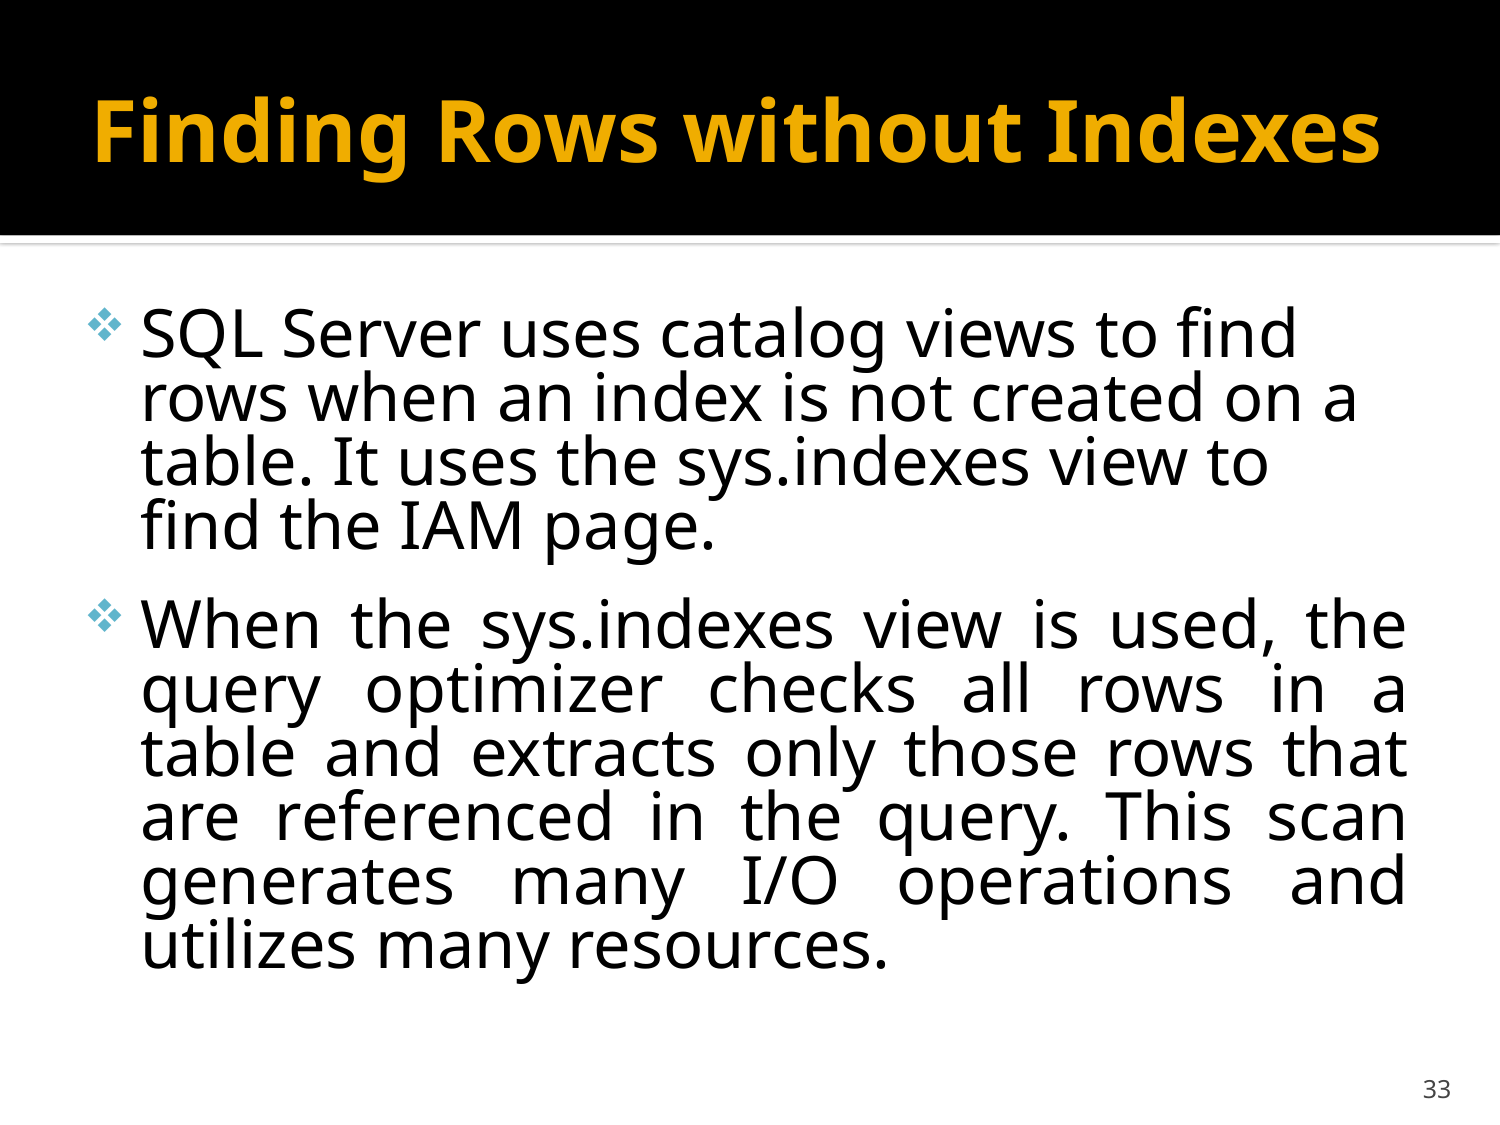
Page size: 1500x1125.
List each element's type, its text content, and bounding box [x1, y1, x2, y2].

title Finding Rows without Indexes [75, 25, 1425, 231]
list SQL Server uses catalog views to find rows when an index is not created on a table. It uses the sys.indexes view to find the IAM page. When the sys.indexes view is used, the query optimizer checks all rows in a table and extracts only those rows that are referenced in the query. This scan generates many I/O operations and utilizes many resources. [75, 291, 1425, 1050]
slide_number 33 [1345, 1062, 1467, 1108]
